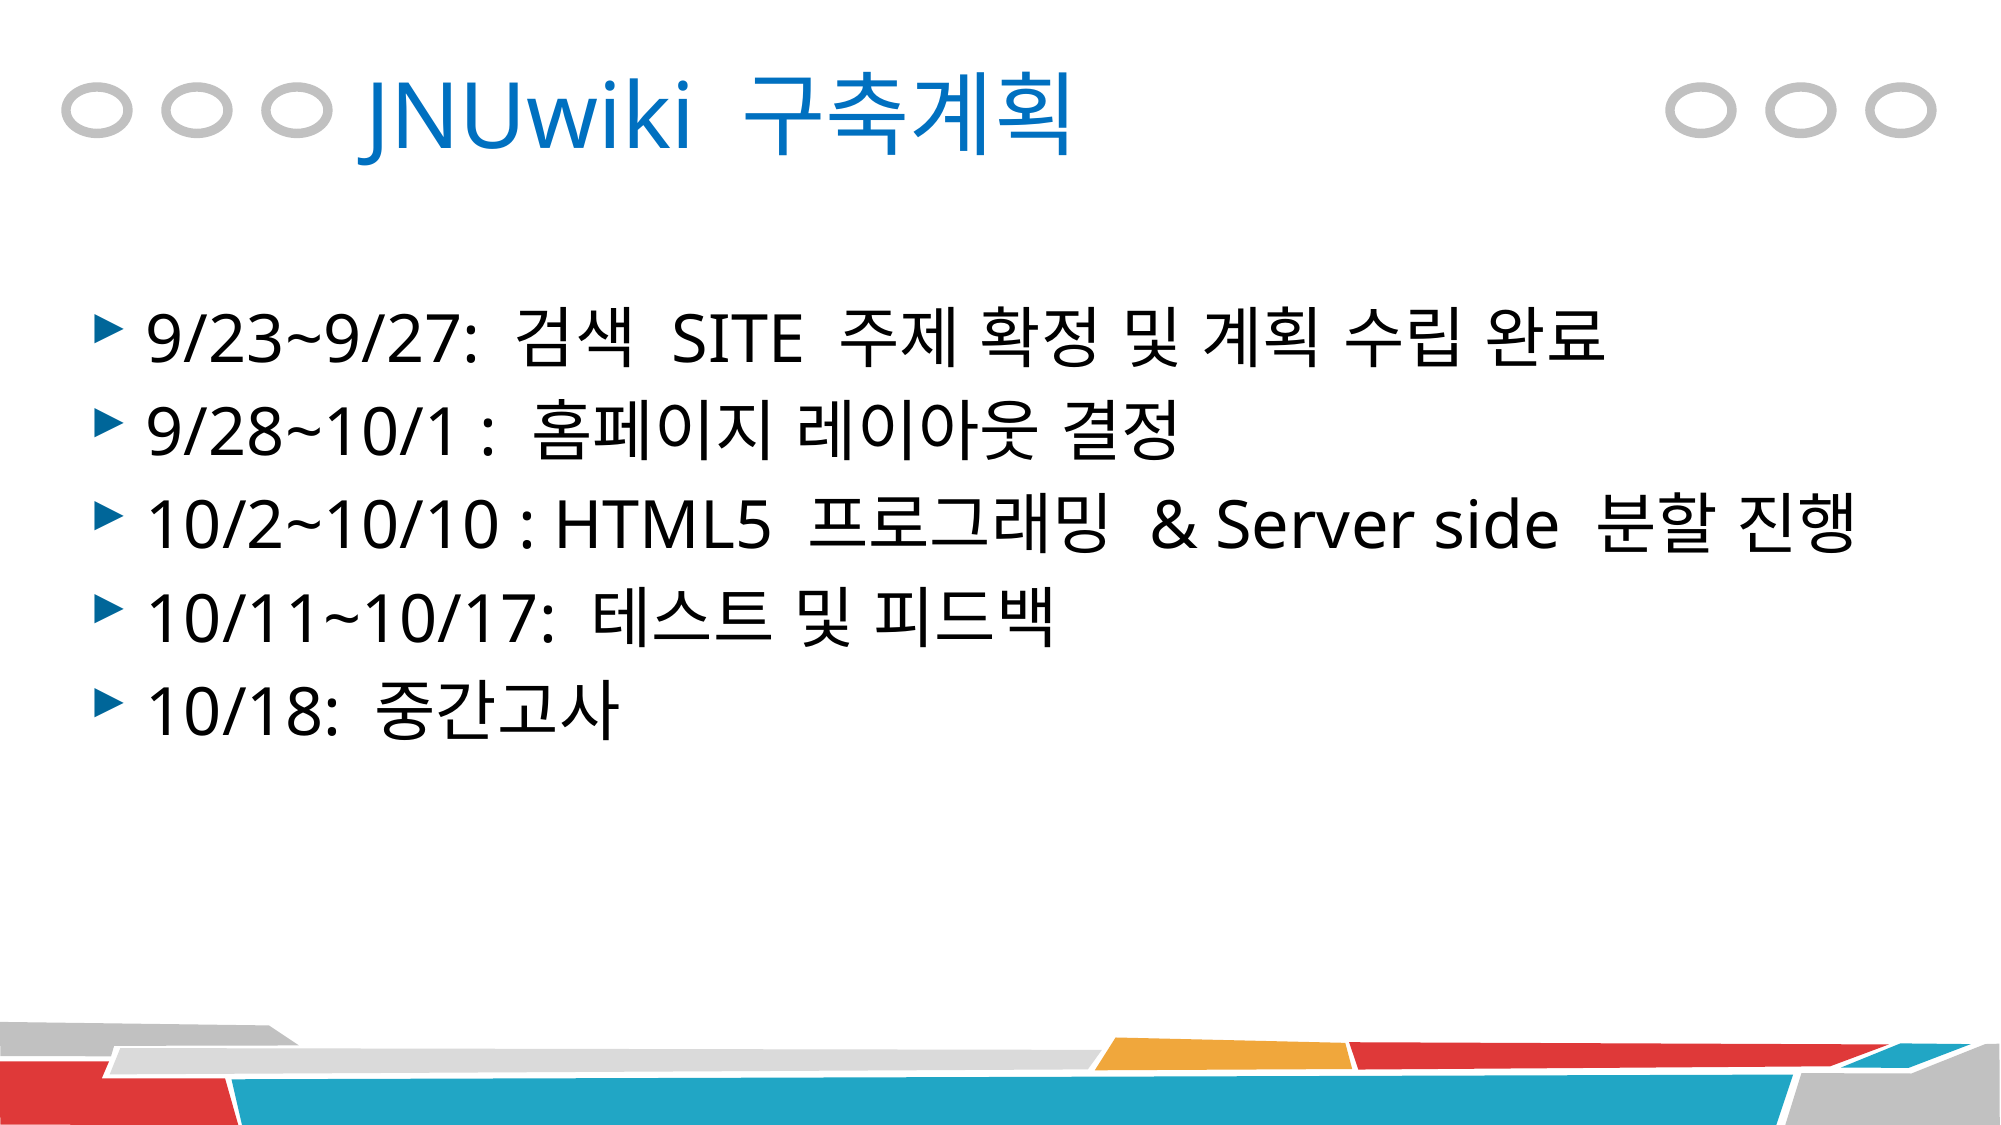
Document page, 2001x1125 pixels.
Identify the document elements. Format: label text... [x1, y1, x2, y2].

list 9/23~9/27: 검색 SITE 주제 확정 및 계획 수립 완료 9/28~10/1 : 홈페이지 레이아웃 결정 10/2~10/10 : HTML5 프로그래밍 & Server side 분할 진행 10/11~10/17: 테스트 및 피드백 10/18: 중간고사 [74, 288, 1912, 1059]
title JNUwiki 구축계획 [350, 18, 1650, 206]
